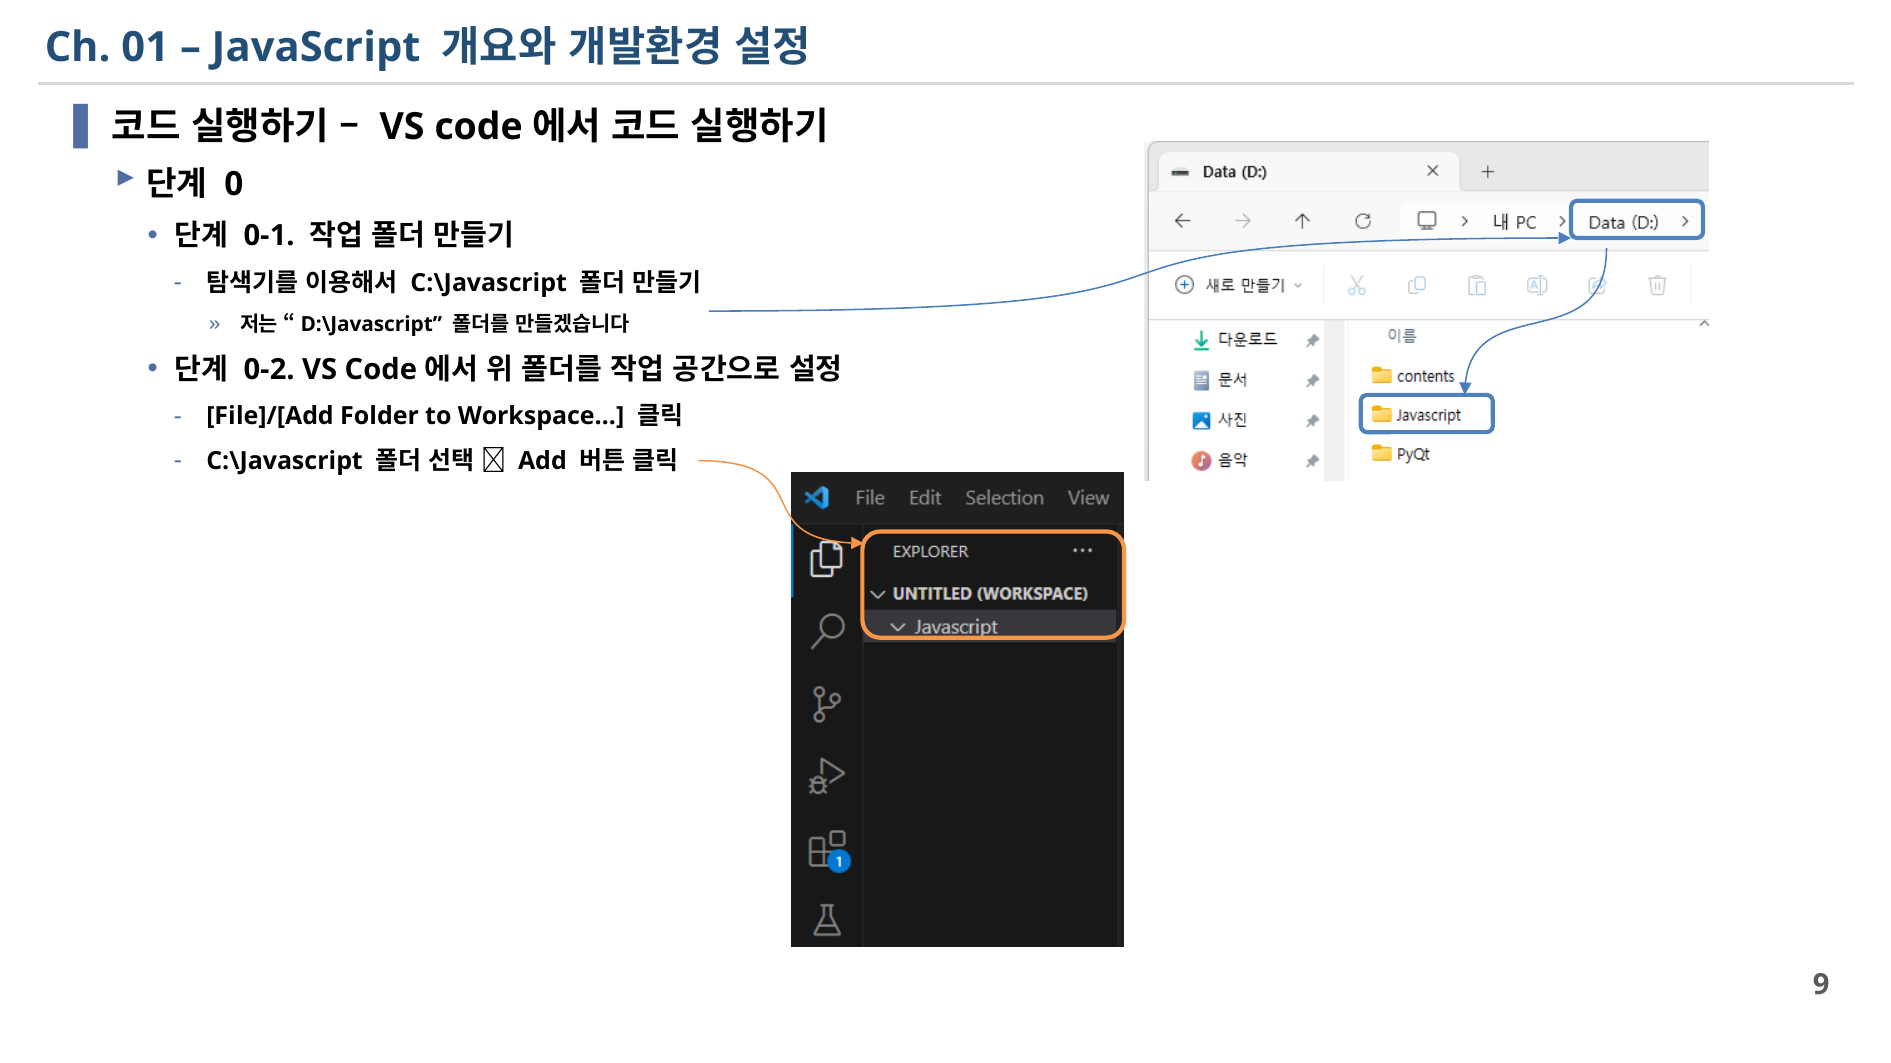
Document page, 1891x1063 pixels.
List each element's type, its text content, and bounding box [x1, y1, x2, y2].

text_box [708, 237, 1572, 312]
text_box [1461, 250, 1610, 393]
picture [791, 472, 1125, 947]
title Ch. 01 – JavaScript 개요와 개발환경 설정 [29, 11, 1809, 78]
slide_number 9 [1703, 956, 1845, 1014]
list 코드 실행하기 – VS code에서 코드 실행하기 단계 0 단계 0-1. 작업 폴더 만들기 탐색기를 이용해서 C:\Javascript 폴더 만들기 저는 “D:\Javascript” 폴더를 만들겠습니다 단계 0-2. VS Code에서 위 폴더를 작업 공간으로 설정 [File]/[Add Folder to Workspace…] 클릭 C:\Javascript 폴더 선택  Add 버튼 클릭 [43, 94, 1845, 382]
picture [1144, 141, 1709, 481]
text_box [698, 460, 864, 544]
